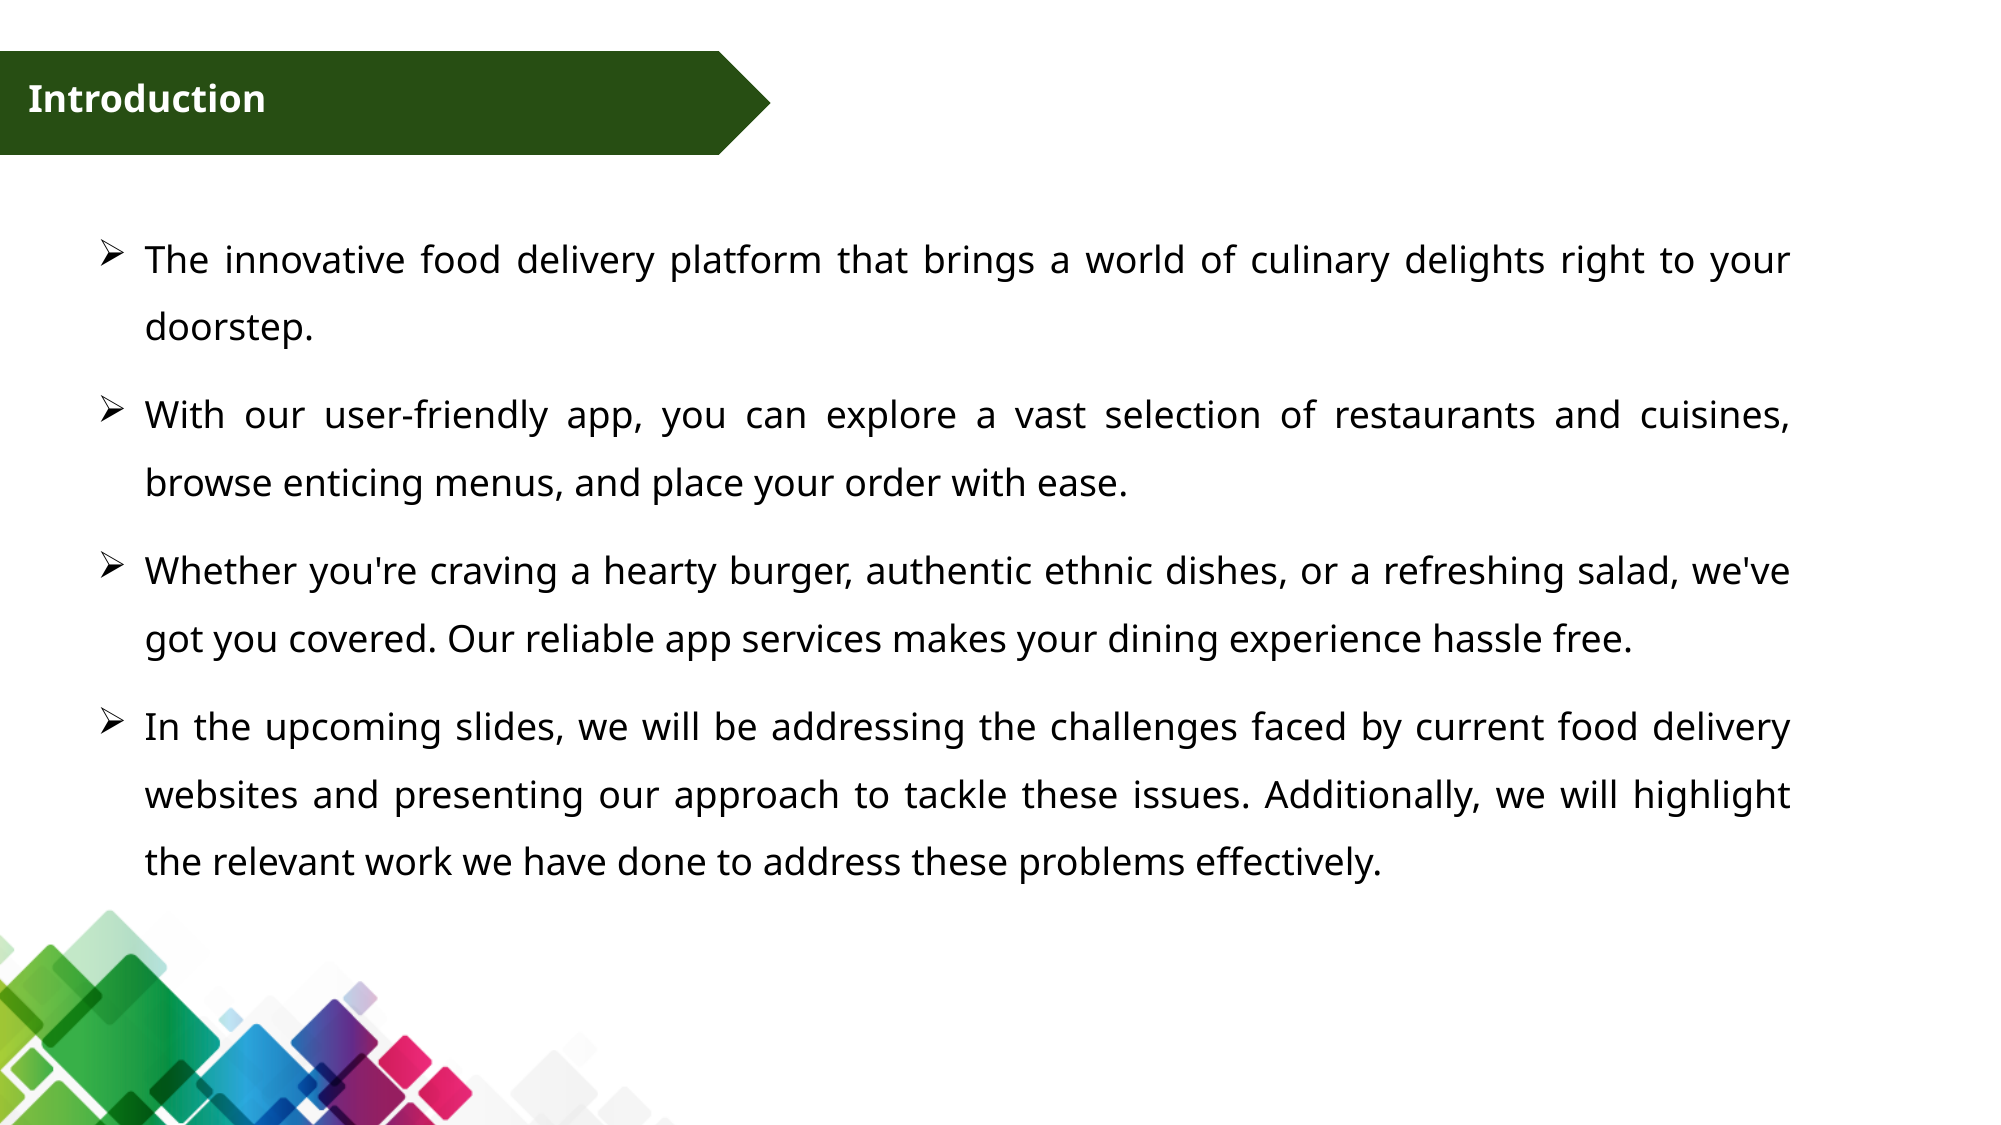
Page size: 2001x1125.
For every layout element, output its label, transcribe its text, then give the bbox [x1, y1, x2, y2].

title Introduction [13, 73, 717, 133]
list The innovative food delivery platform that brings a world of culinary delights right to your doorstep. With our user-friendly app, you can explore a vast selection of restaurants and cuisines, browse enticing menus, and place your order with ease. Whether you're craving a hearty burger, authentic ethnic dishes, or a refreshing salad, we've got you covered. Our reliable app services makes your dining experience hassle free. In the upcoming slides, we will be addressing the challenges faced by current food delivery websites and presenting our approach to tackle these issues. Additionally, we will highlight the relevant work we have done to address these problems effectively. [82, 205, 1808, 920]
picture [0, 891, 693, 1125]
